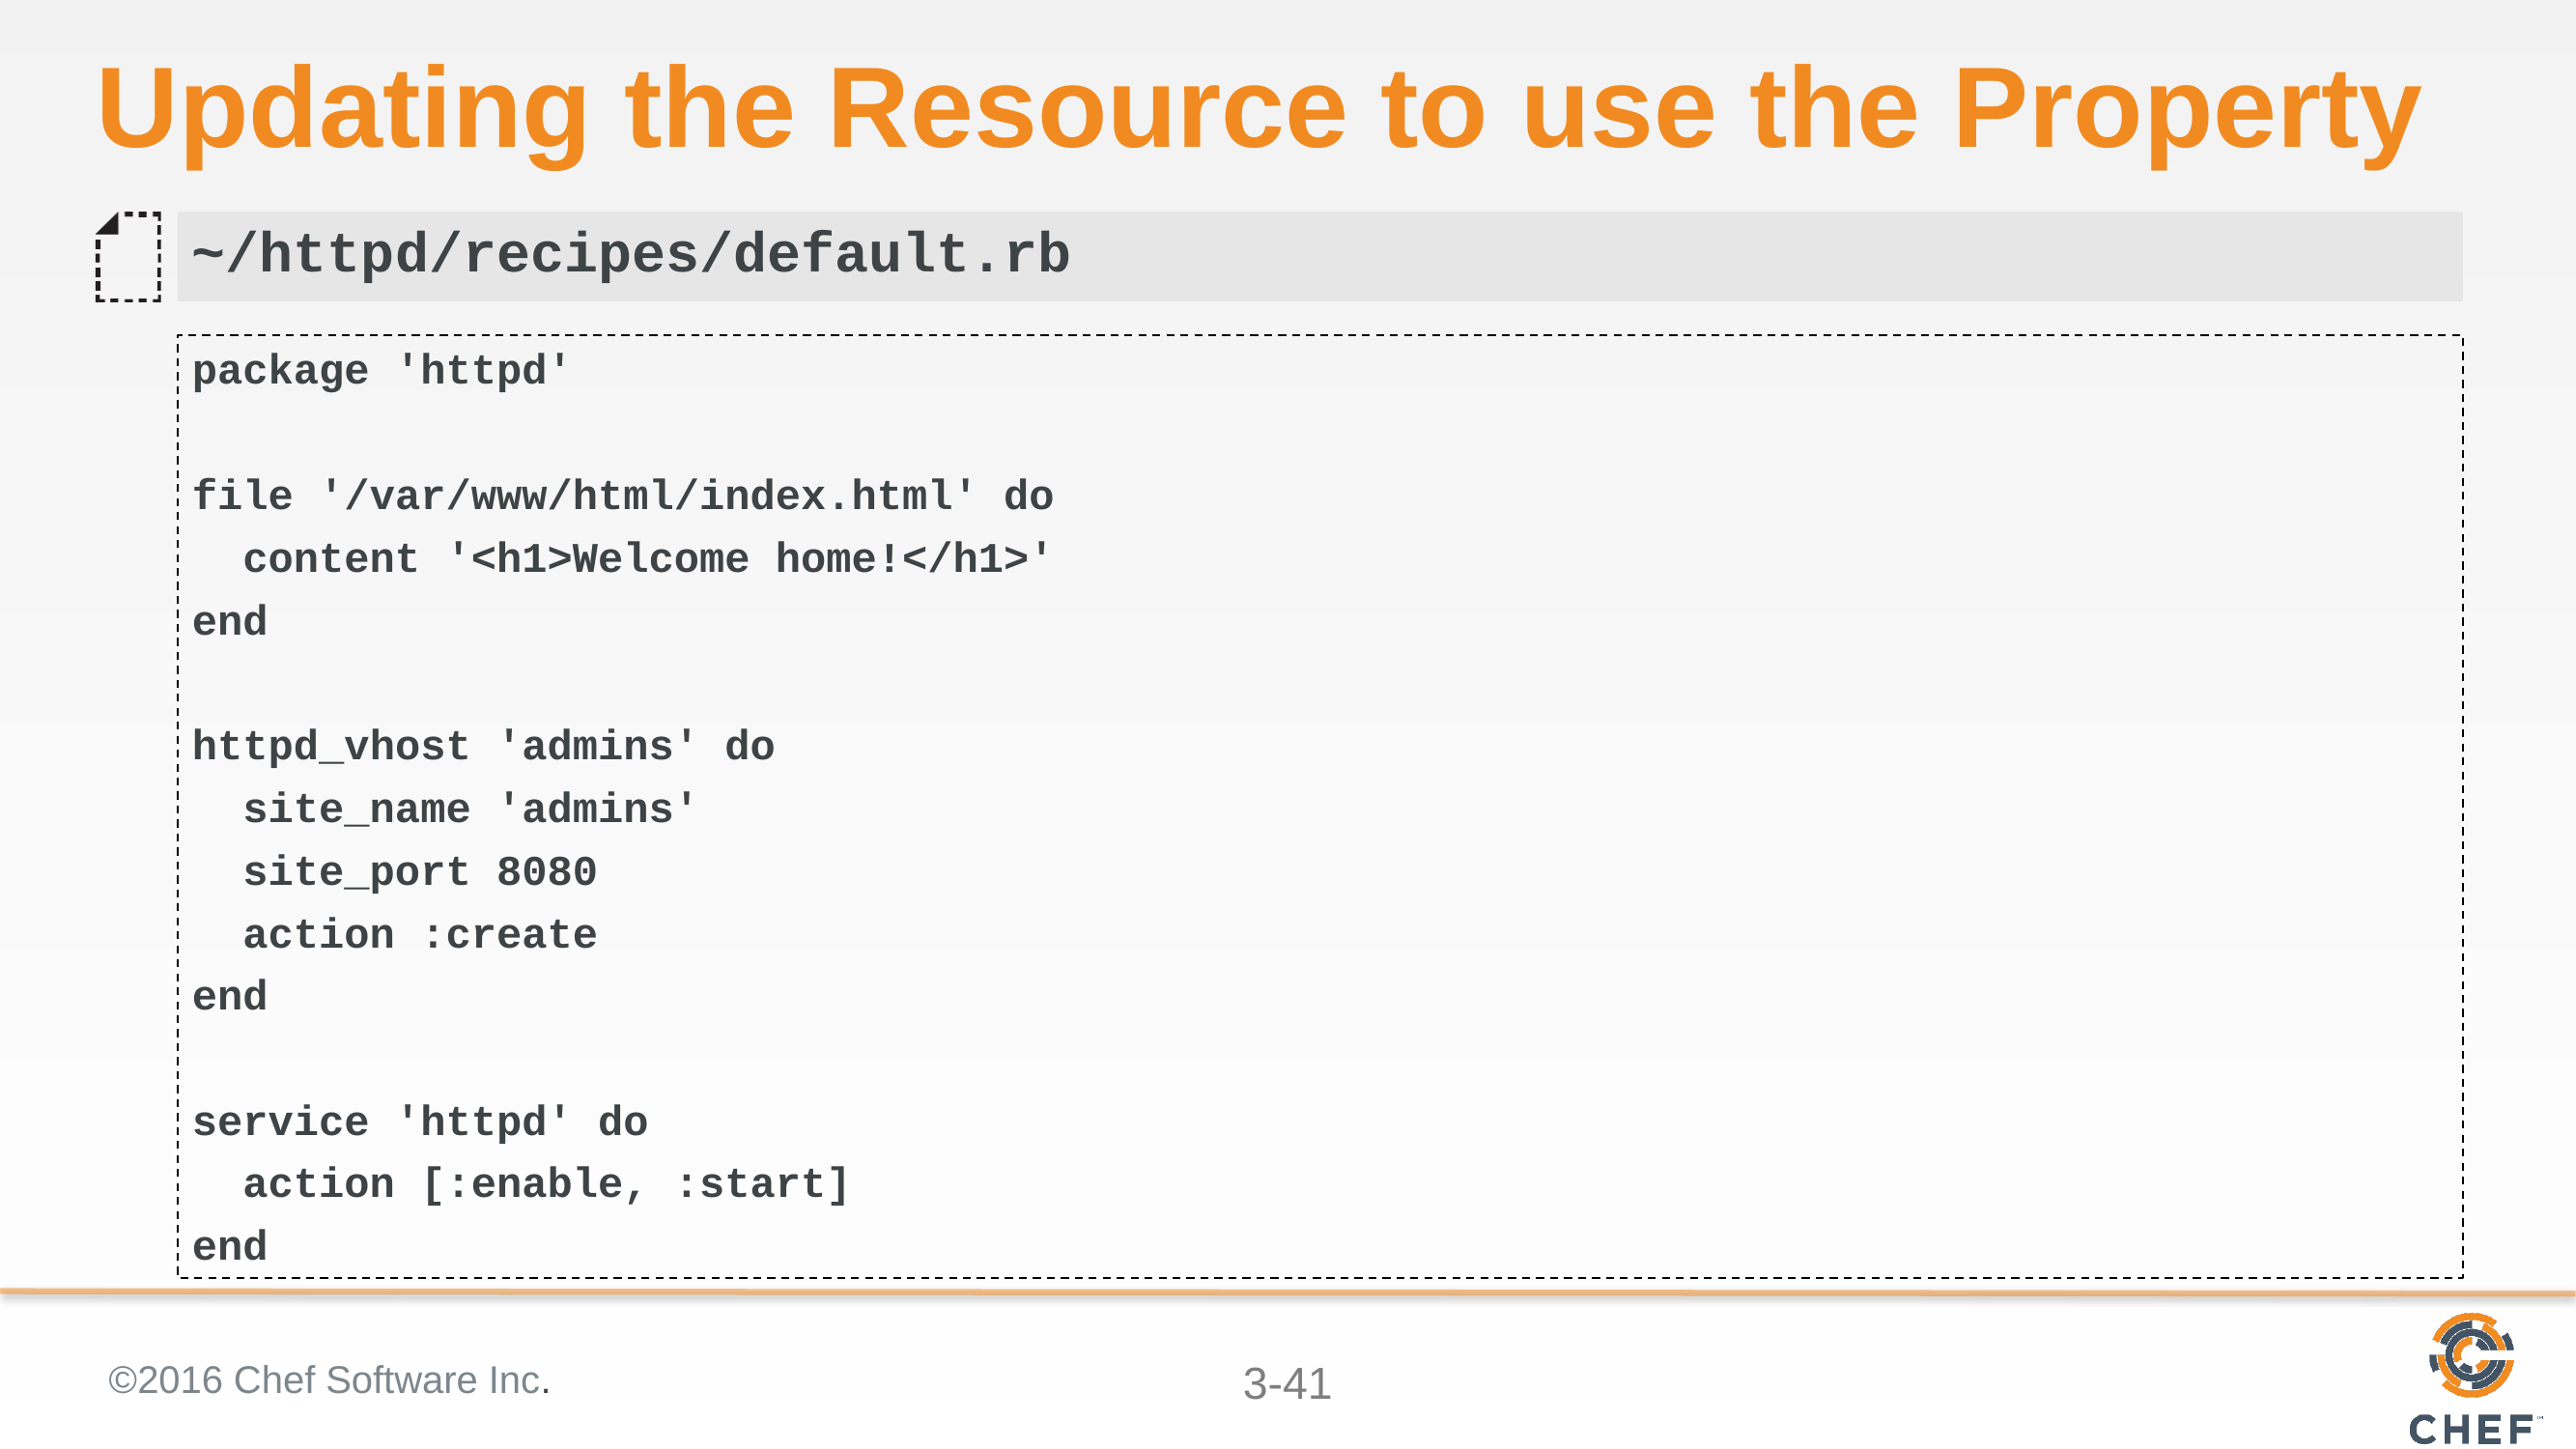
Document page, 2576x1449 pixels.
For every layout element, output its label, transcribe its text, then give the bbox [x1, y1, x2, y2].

picture [2399, 1297, 2551, 1449]
list ~/httpd/recipes/default.rb [177, 212, 2463, 302]
title Updating the Resource to use the Property [96, 48, 2463, 180]
list package 'httpd' file '/var/www/html/index.html' do content '<h1>Welcome home!</h1>' end httpd_vhost 'admins' do site_name 'admins' site_port 8080 action :create end service 'httpd' do action [:enable, :start] end [177, 334, 2464, 1279]
